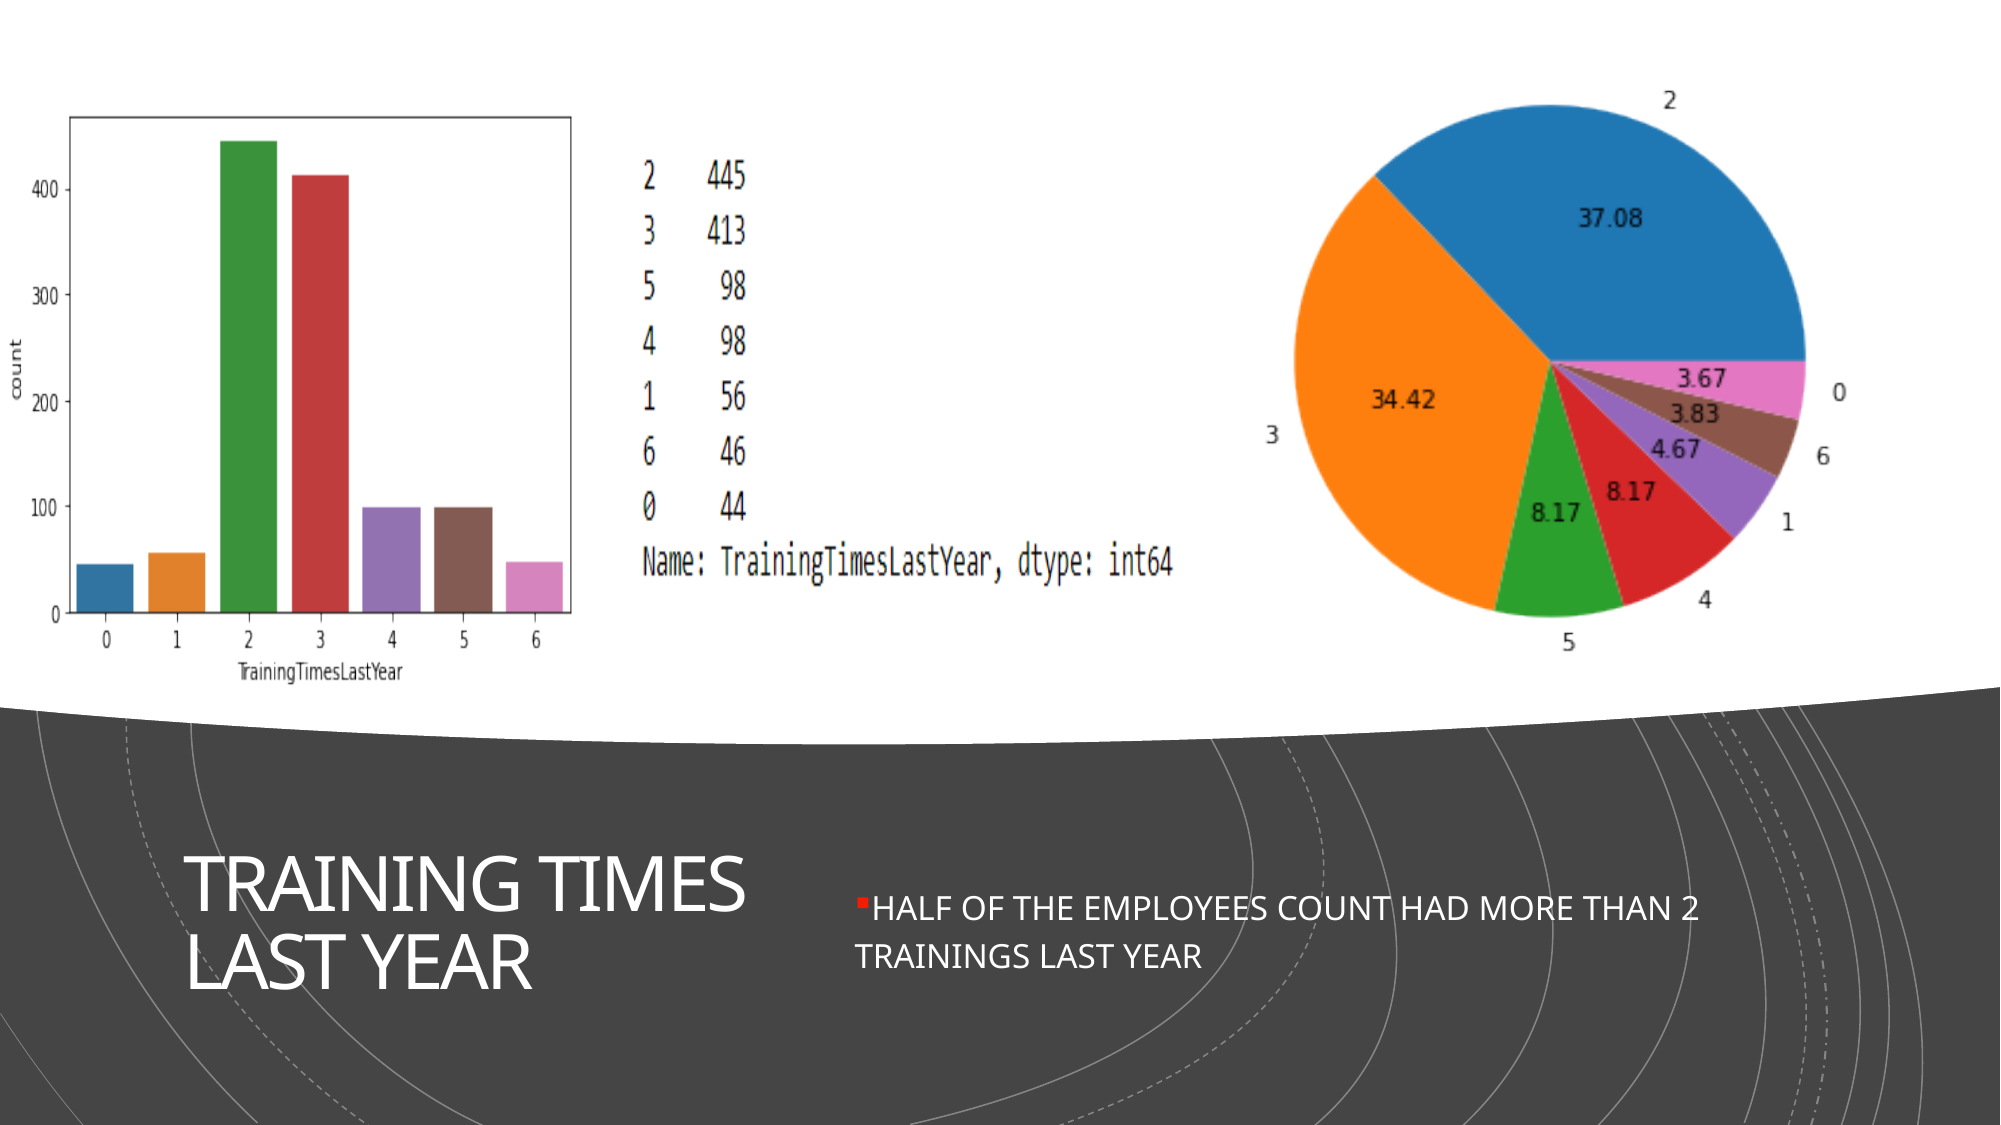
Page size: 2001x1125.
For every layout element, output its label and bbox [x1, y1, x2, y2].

text_box [0, 0, 2000, 1125]
list [0, 103, 581, 700]
picture [633, 25, 1888, 699]
